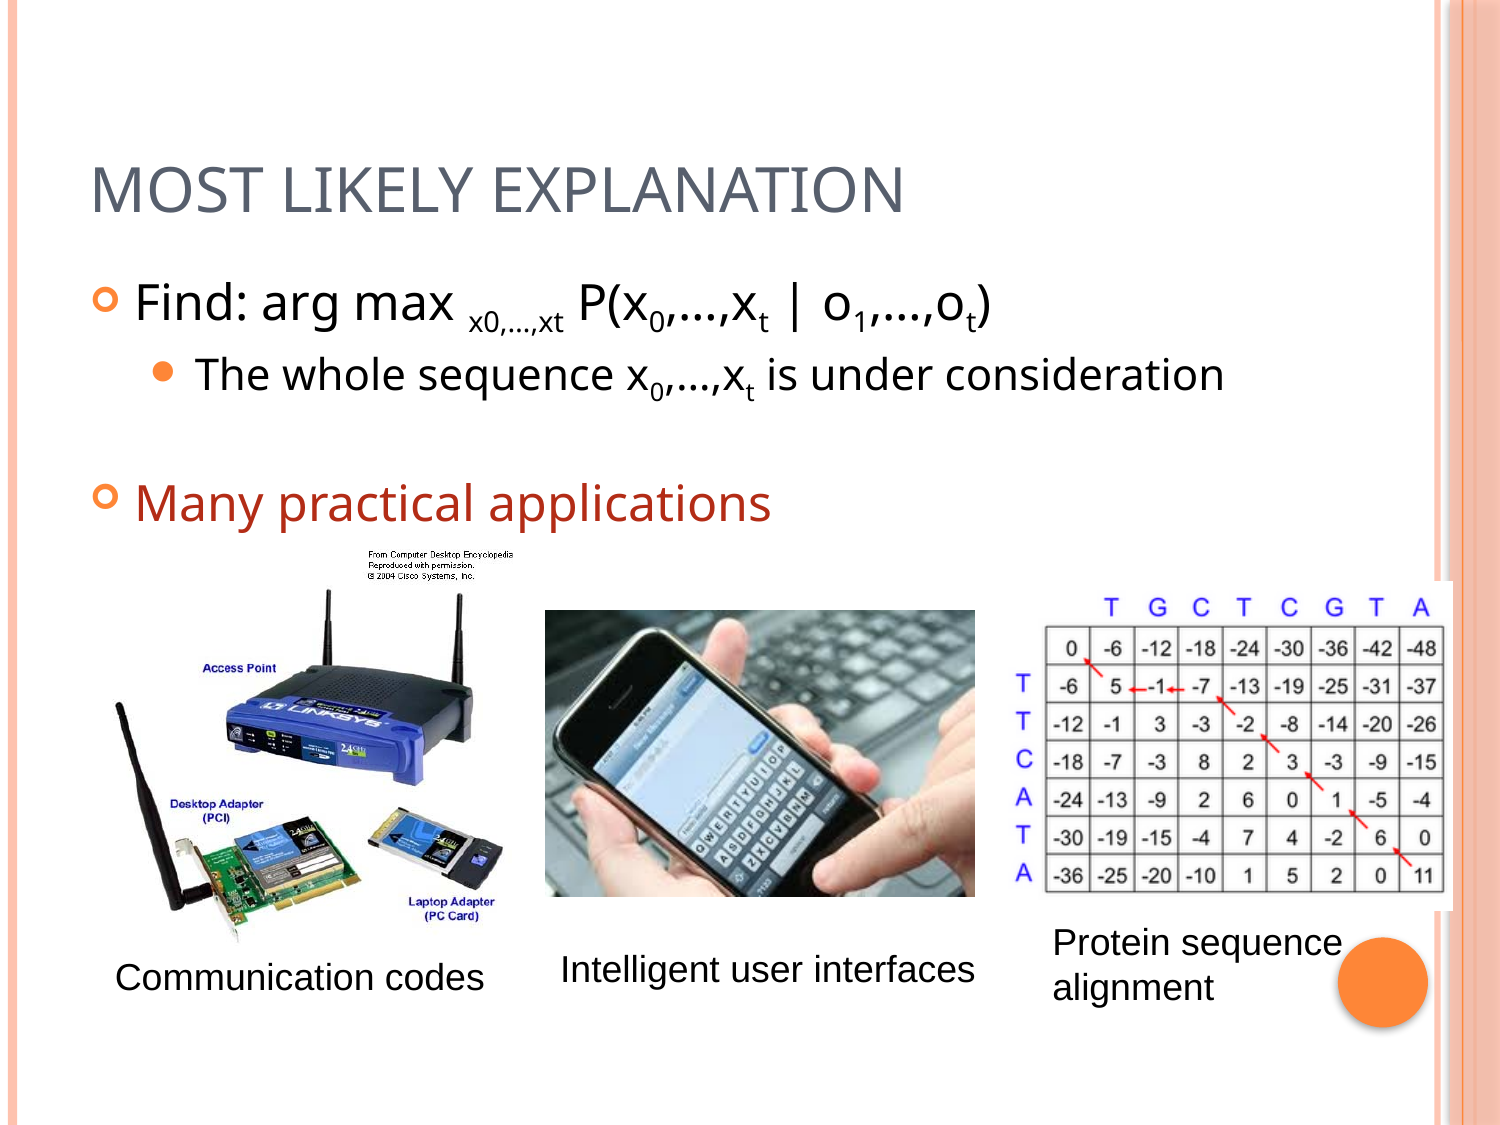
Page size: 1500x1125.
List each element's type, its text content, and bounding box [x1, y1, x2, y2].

picture [544, 609, 976, 897]
picture [997, 580, 1453, 911]
text_box Intelligent user interfaces [545, 937, 999, 998]
text_box Protein sequence alignment [1037, 919, 1450, 1015]
picture [111, 549, 513, 946]
list Find: arg max x0,…,xt P(x0,…,xt | o1,…,ot) The whole sequence x0,…,xt is under consideration Many practical applications [75, 262, 1300, 1062]
title Most Likely Explanation [75, 45, 1300, 233]
text_box Communication codes [99, 945, 513, 1005]
